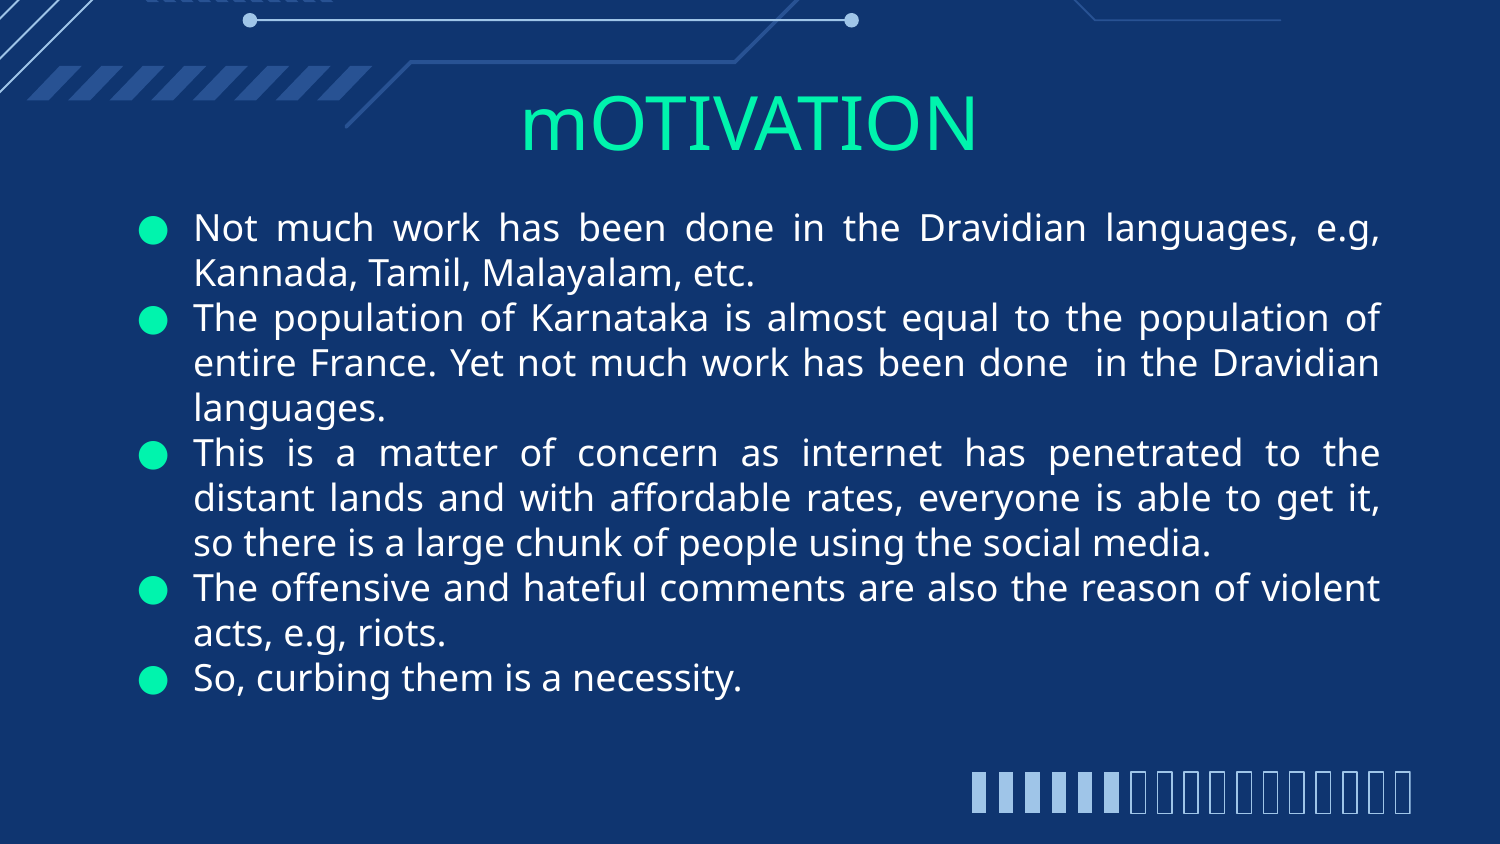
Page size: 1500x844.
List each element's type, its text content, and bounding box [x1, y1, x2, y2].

title mOTIVATION [118, 75, 1382, 156]
list Not much work has been done in the Dravidian languages, e.g, Kannada, Tamil, Malayalam, etc. The population of Karnataka is almost equal to the population of entire France. Yet not much work has been done in the Dravidian languages. This is a matter of concern as internet has penetrated to the distant lands and with affordable rates, everyone is able to get it, so there is a large chunk of people using the social media. The offensive and hateful comments are also the reason of violent acts, e.g, riots. So, curbing them is a necessity. [118, 203, 1382, 750]
